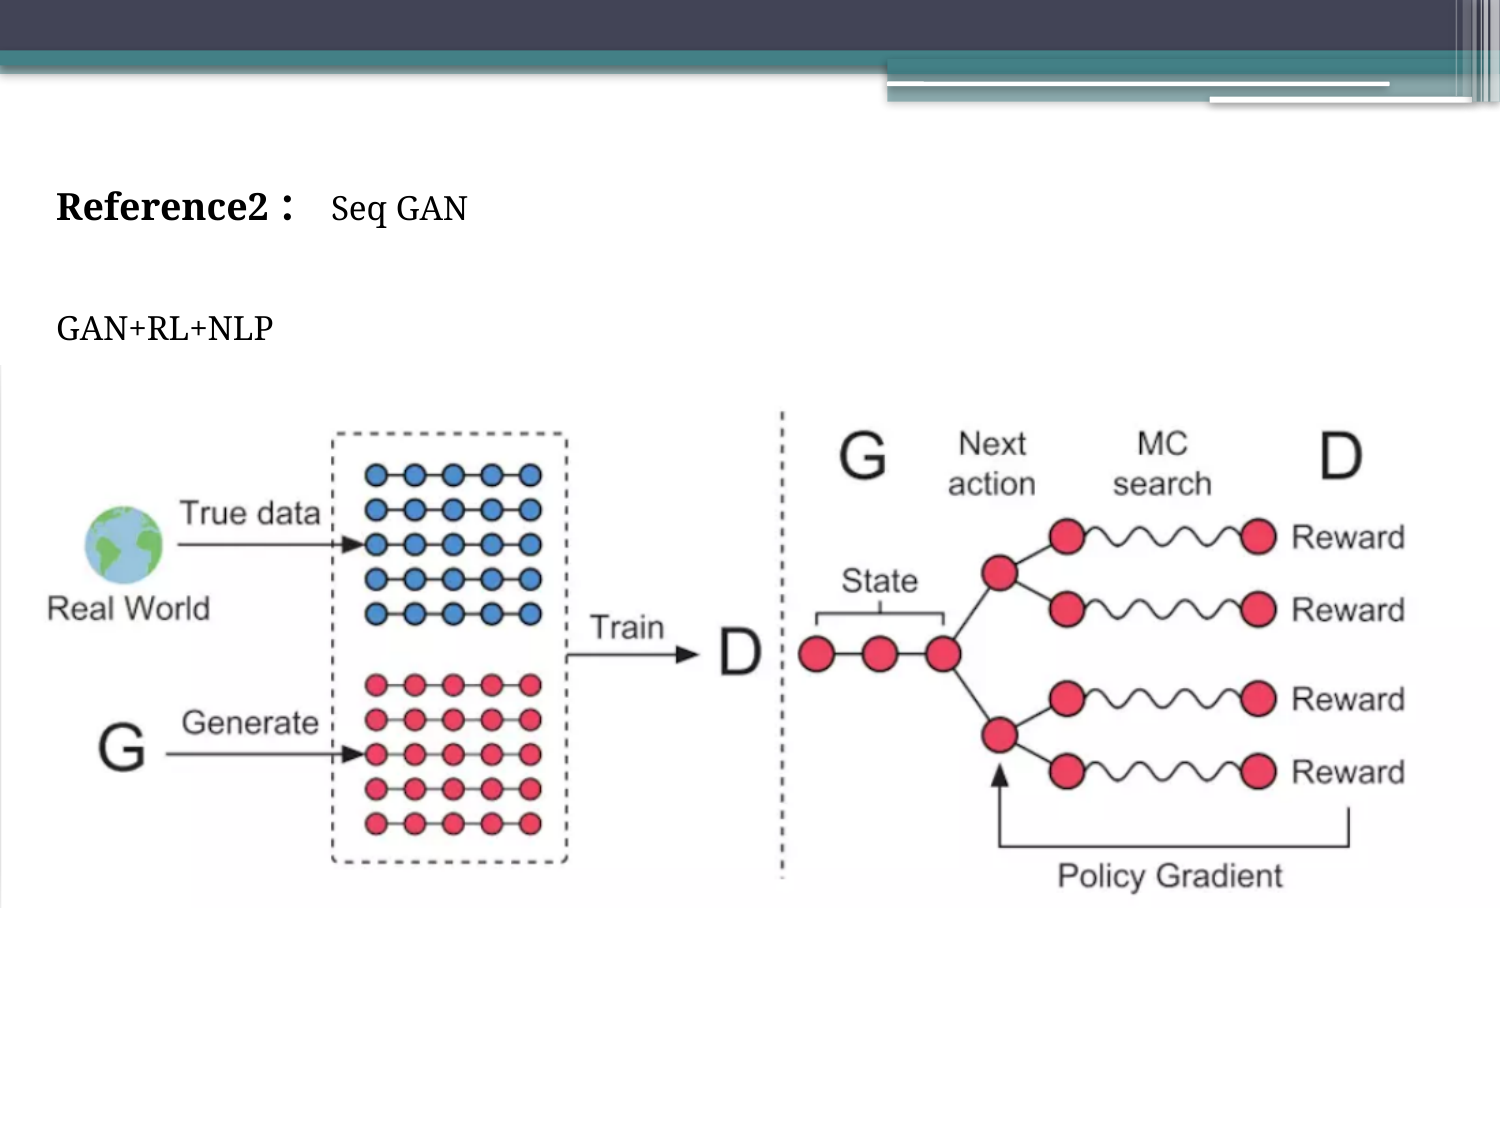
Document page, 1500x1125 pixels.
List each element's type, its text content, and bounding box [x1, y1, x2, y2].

text_box Reference2： Seq GAN GAN+RL+NLP [41, 152, 637, 355]
picture [0, 365, 1500, 909]
